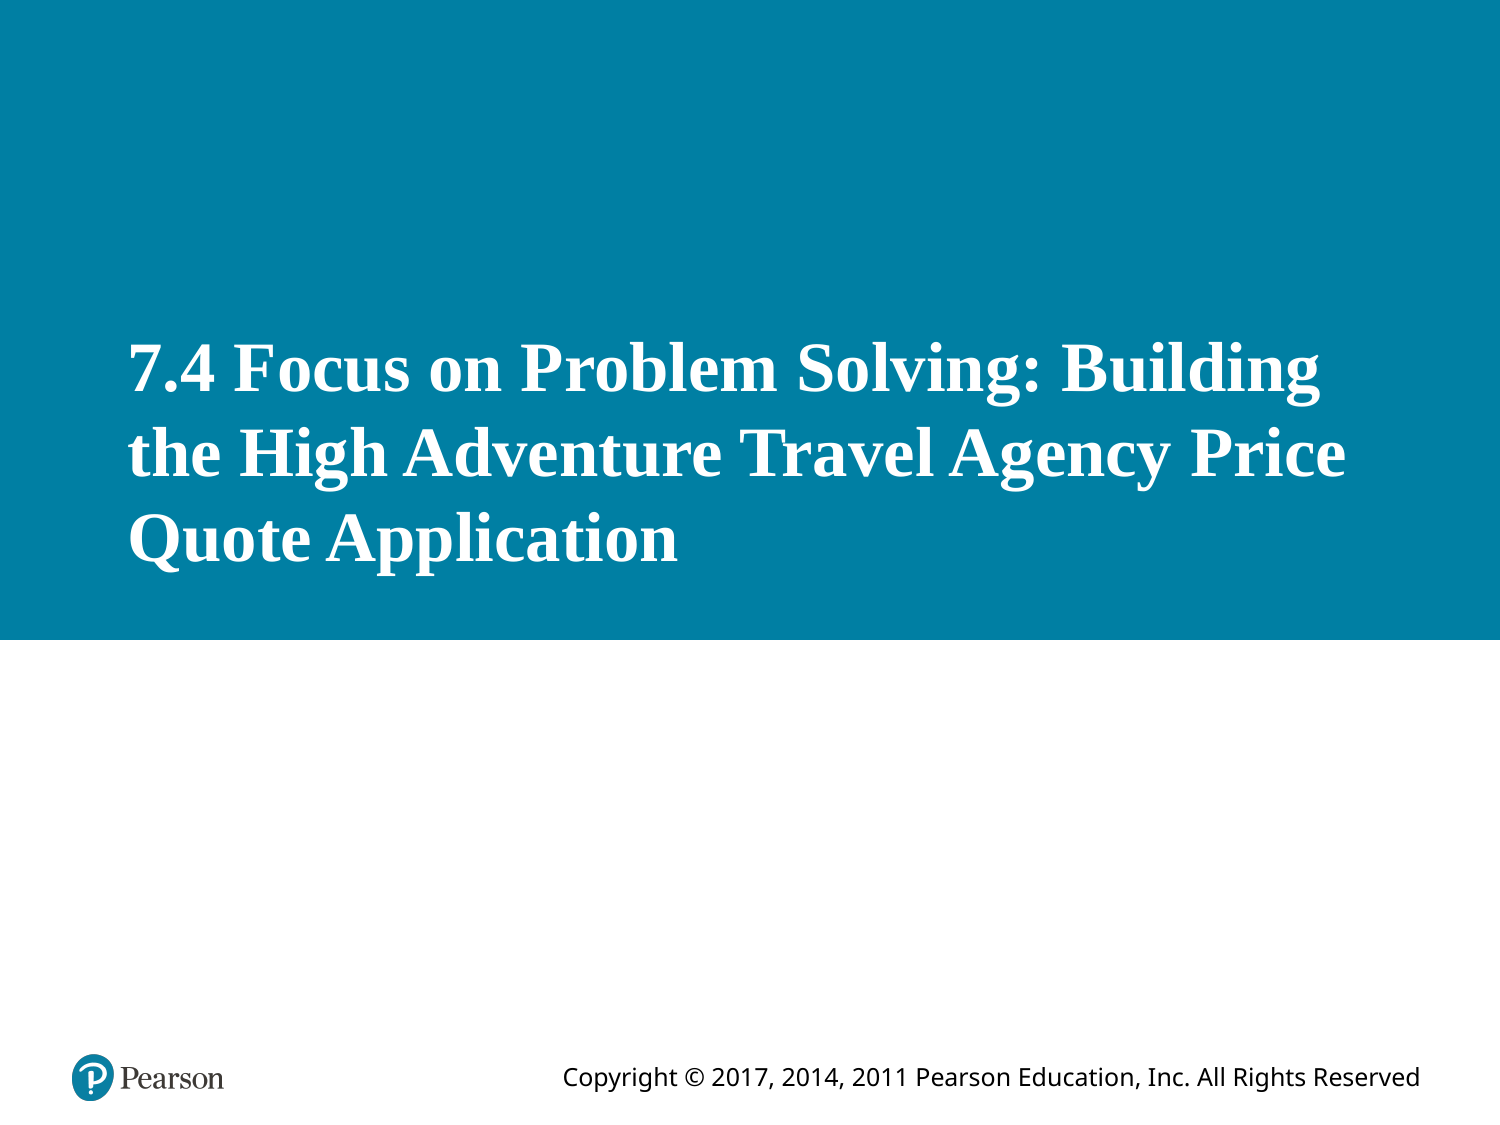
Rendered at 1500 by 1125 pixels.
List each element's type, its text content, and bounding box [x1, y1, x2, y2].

title 7.4 Focus on Problem Solving: Building the High Adventure Travel Agency Price Quote Application [112, 305, 1388, 591]
picture [80, 1063, 106, 1088]
picture [98, 1054, 224, 1101]
picture [72, 1087, 83, 1101]
picture [72, 1054, 88, 1070]
